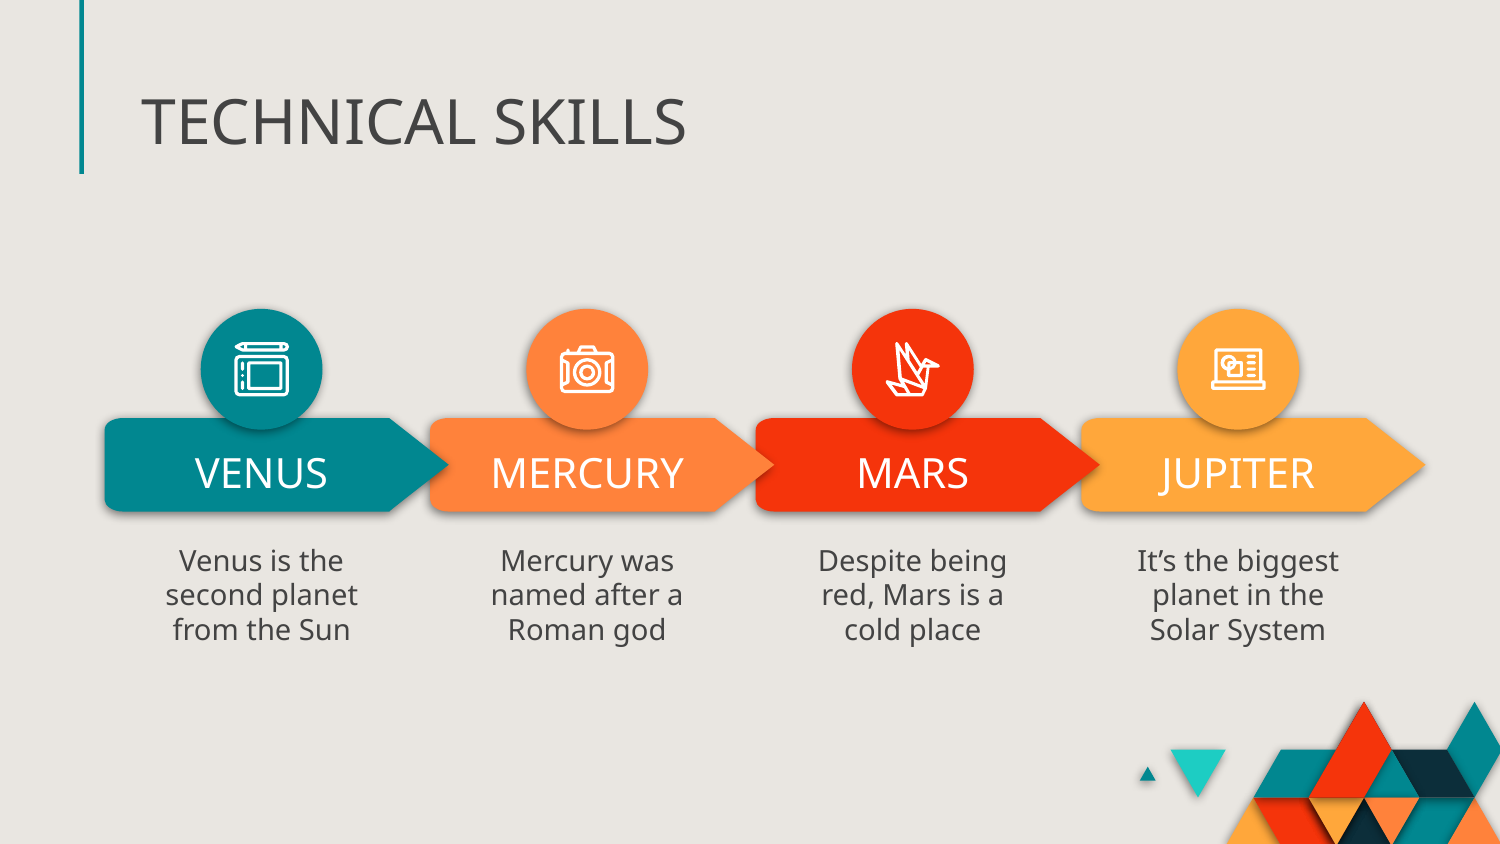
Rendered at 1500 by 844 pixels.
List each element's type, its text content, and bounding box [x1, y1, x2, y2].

text_box MERCURY [443, 432, 731, 498]
text_box JUPITER [1094, 432, 1382, 498]
text_box [885, 342, 940, 397]
text_box Venus is the second planet from the Sun [140, 526, 384, 648]
text_box [1177, 308, 1300, 430]
text_box [430, 418, 769, 512]
text_box [200, 308, 323, 430]
text_box [851, 308, 974, 430]
text_box [104, 418, 443, 512]
text_box [1081, 418, 1426, 512]
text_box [1210, 348, 1266, 391]
text_box Mercury was named after a Roman god [465, 526, 709, 648]
text_box It’s the biggest planet in the Solar System [1116, 526, 1360, 648]
text_box VENUS [117, 432, 406, 498]
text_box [234, 341, 290, 397]
title TECHNICAL SKILLS [126, 76, 751, 172]
text_box [755, 418, 1094, 512]
text_box MARS [769, 432, 1057, 498]
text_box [559, 345, 615, 394]
text_box Despite being red, Mars is a cold place [791, 526, 1035, 648]
text_box [526, 308, 649, 430]
